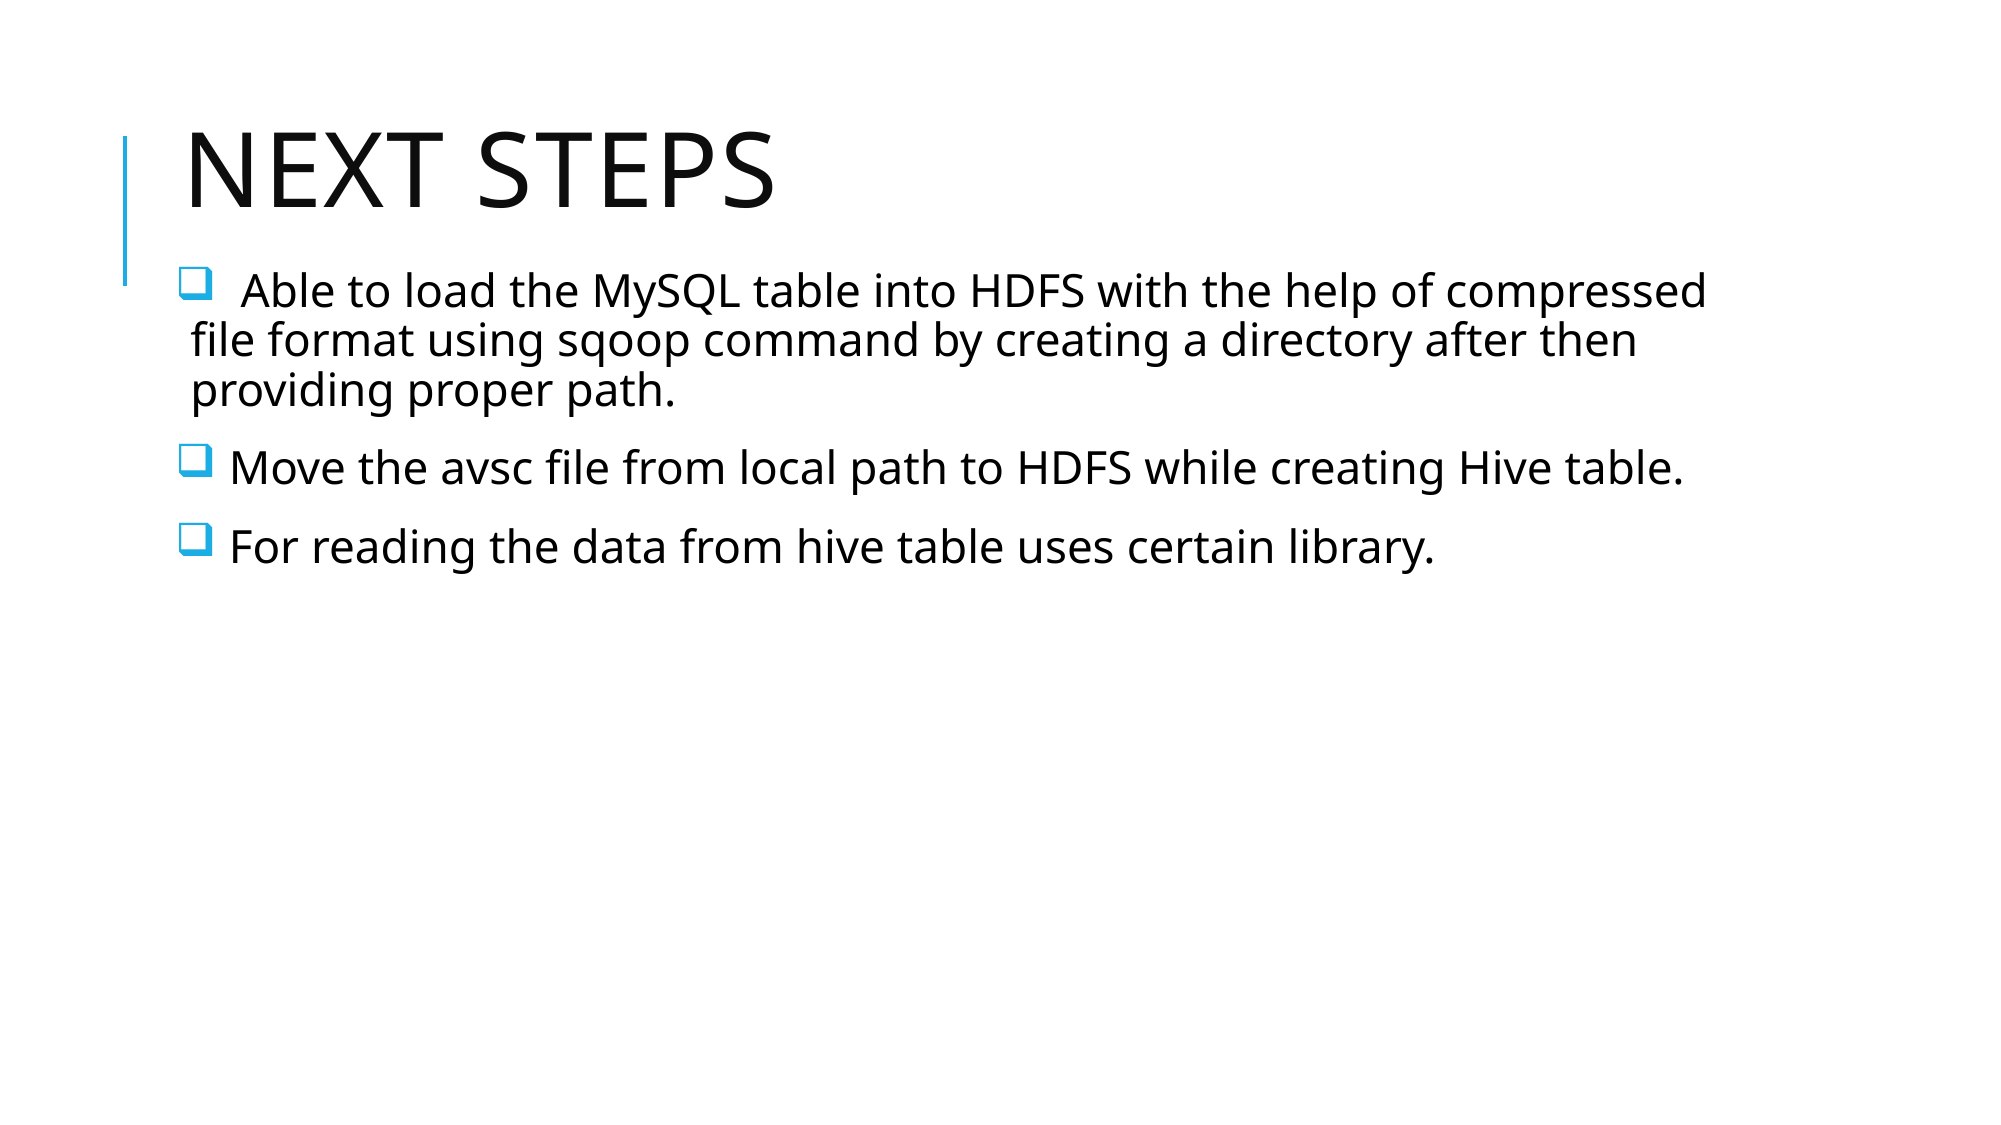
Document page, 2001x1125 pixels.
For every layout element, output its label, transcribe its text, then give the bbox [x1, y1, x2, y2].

title Next Steps [168, 96, 1763, 260]
list Able to load the MySQL table into HDFS with the help of compressed file format using sqoop command by creating a directory after then providing proper path. Move the avsc file from local path to HDFS while creating Hive table. For reading the data from hive table uses certain library. [168, 260, 1763, 1035]
